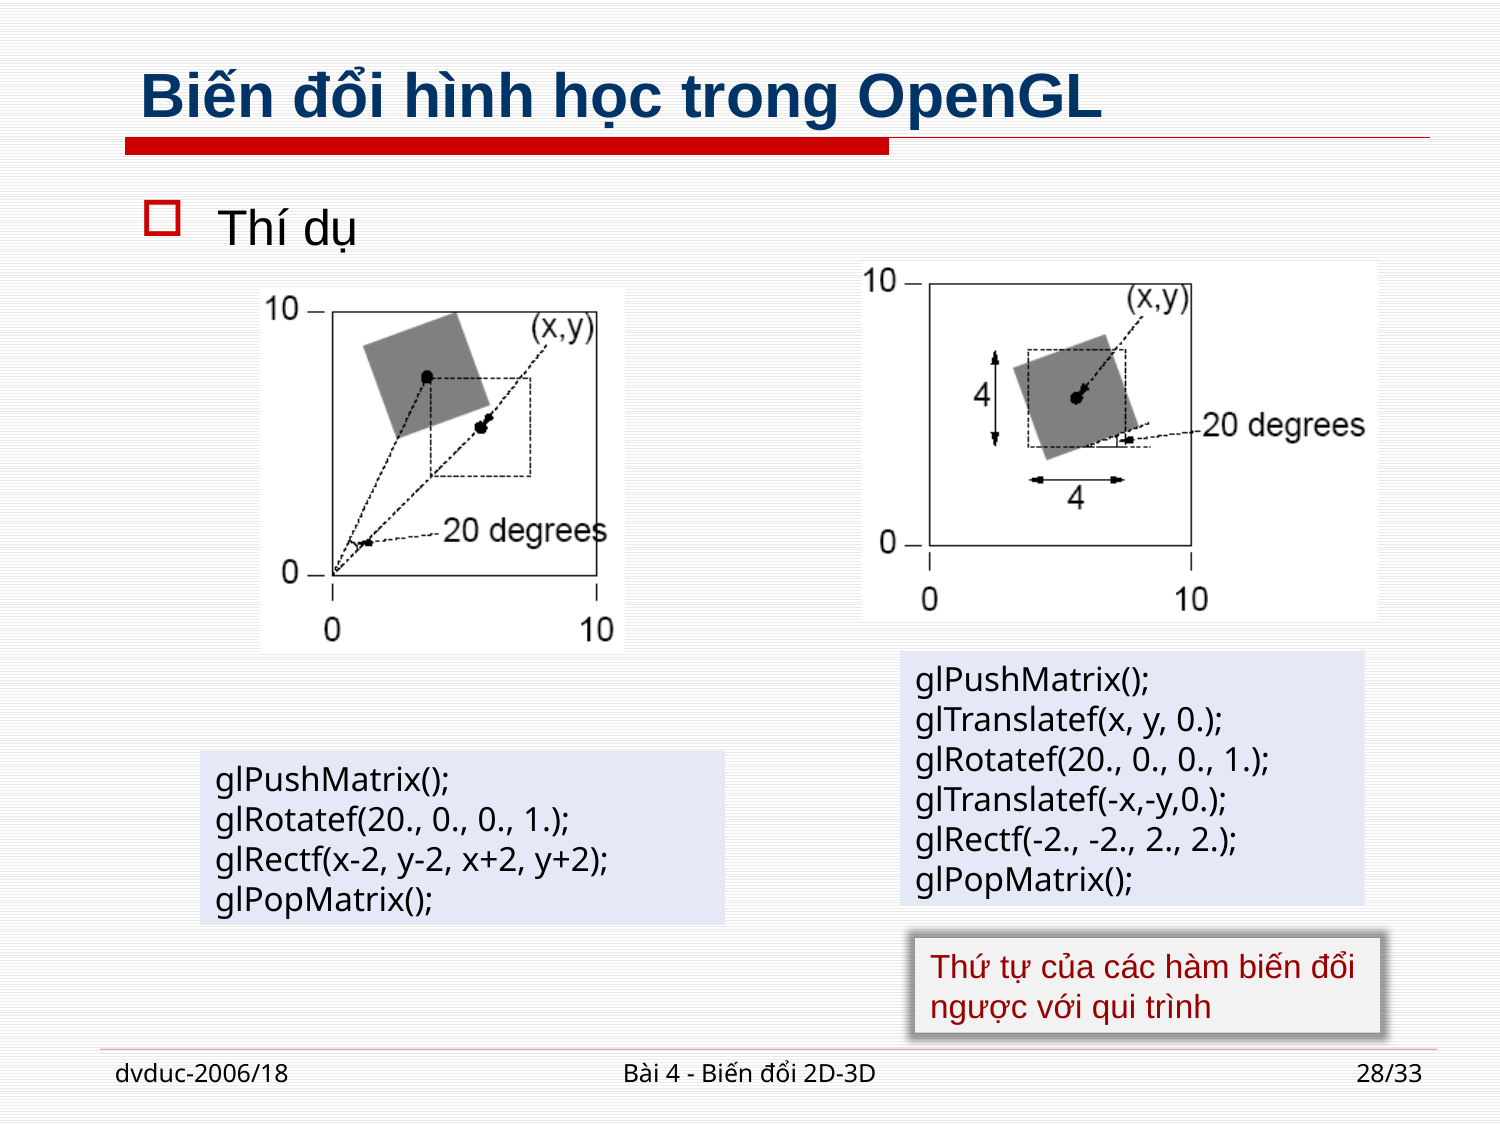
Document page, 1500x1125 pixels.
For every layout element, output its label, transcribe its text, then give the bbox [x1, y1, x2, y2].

text_box Thứ tự của các hàm biến đổi ngược với qui trình [915, 938, 1381, 1033]
picture [260, 287, 626, 654]
slide_number 28/33 [1112, 1049, 1438, 1103]
slide_number dvduc-2006/18 [99, 1049, 426, 1103]
list Thí dụ [124, 187, 1476, 301]
title Biến đổi hình học trong OpenGL [124, 24, 1476, 138]
text_box glPushMatrix(); glTranslatef(x, y, 0.); glRotatef(20., 0., 0., 1.); glTranslatef(-x,-y,0.); glRectf(-2., -2., 2., 2.); glPopMatrix(); [900, 650, 1365, 905]
text_box glPushMatrix(); glRotatef(20., 0., 0., 1.); glRectf(x-2, y-2, x+2, y+2); glPopMatrix(); [199, 750, 725, 925]
footer Bài 4 - Biến đổi 2D-3D [512, 1049, 988, 1103]
picture [862, 262, 1379, 621]
